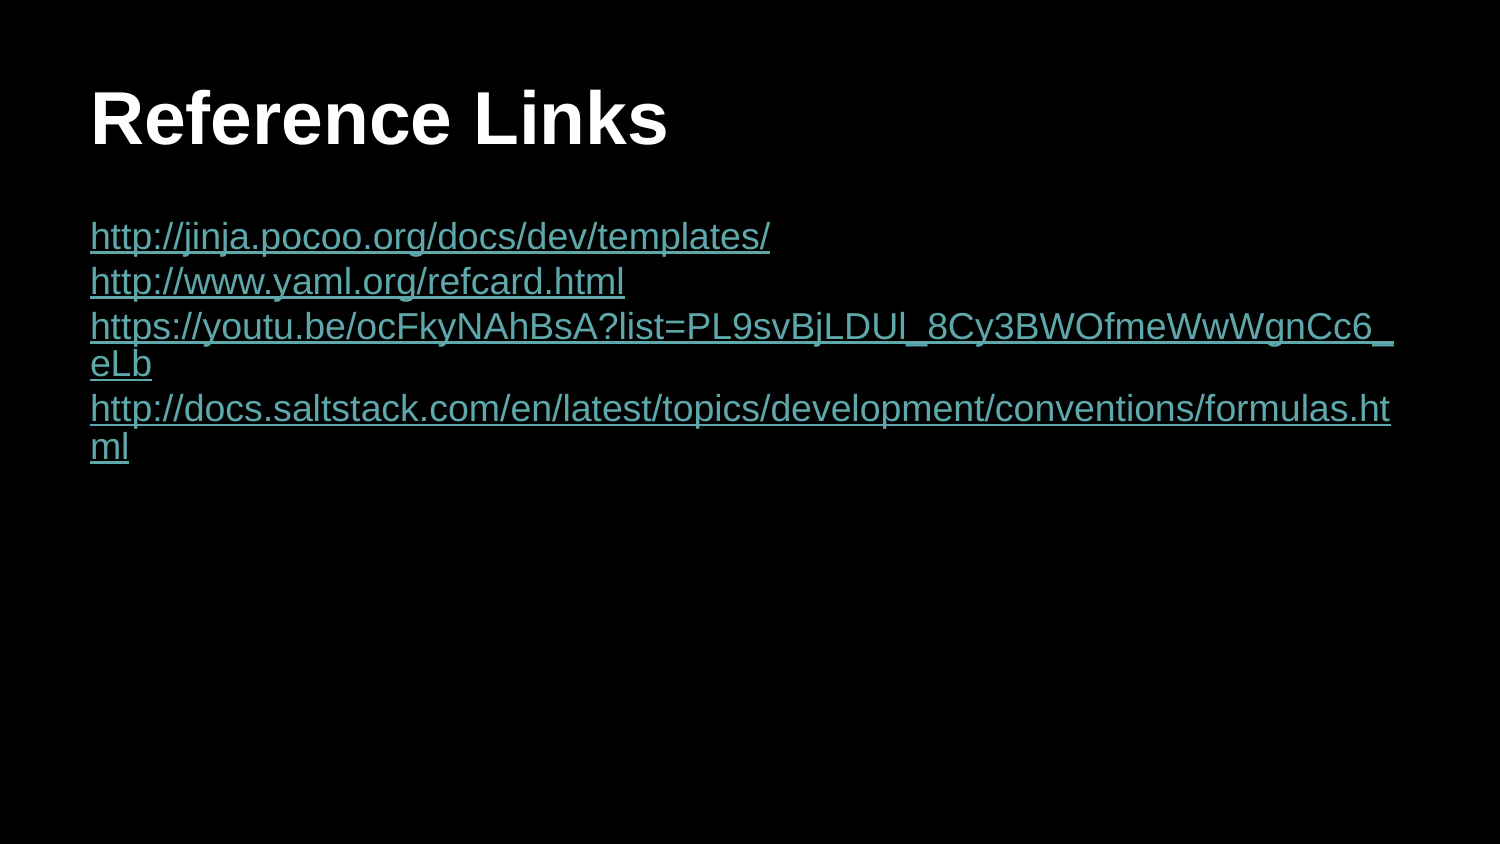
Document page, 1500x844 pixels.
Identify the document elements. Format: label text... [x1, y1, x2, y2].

title Reference Links [75, 33, 1425, 175]
list http://jinja.pocoo.org/docs/dev/templates/ http://www.yaml.org/refcard.html https://youtu.be/ocFkyNAhBsA?list=PL9svBjLDUl_8Cy3BWOfmeWwWgnCc6_eLb http://docs.saltstack.com/en/latest/topics/development/conventions/formulas.html [75, 196, 1425, 808]
